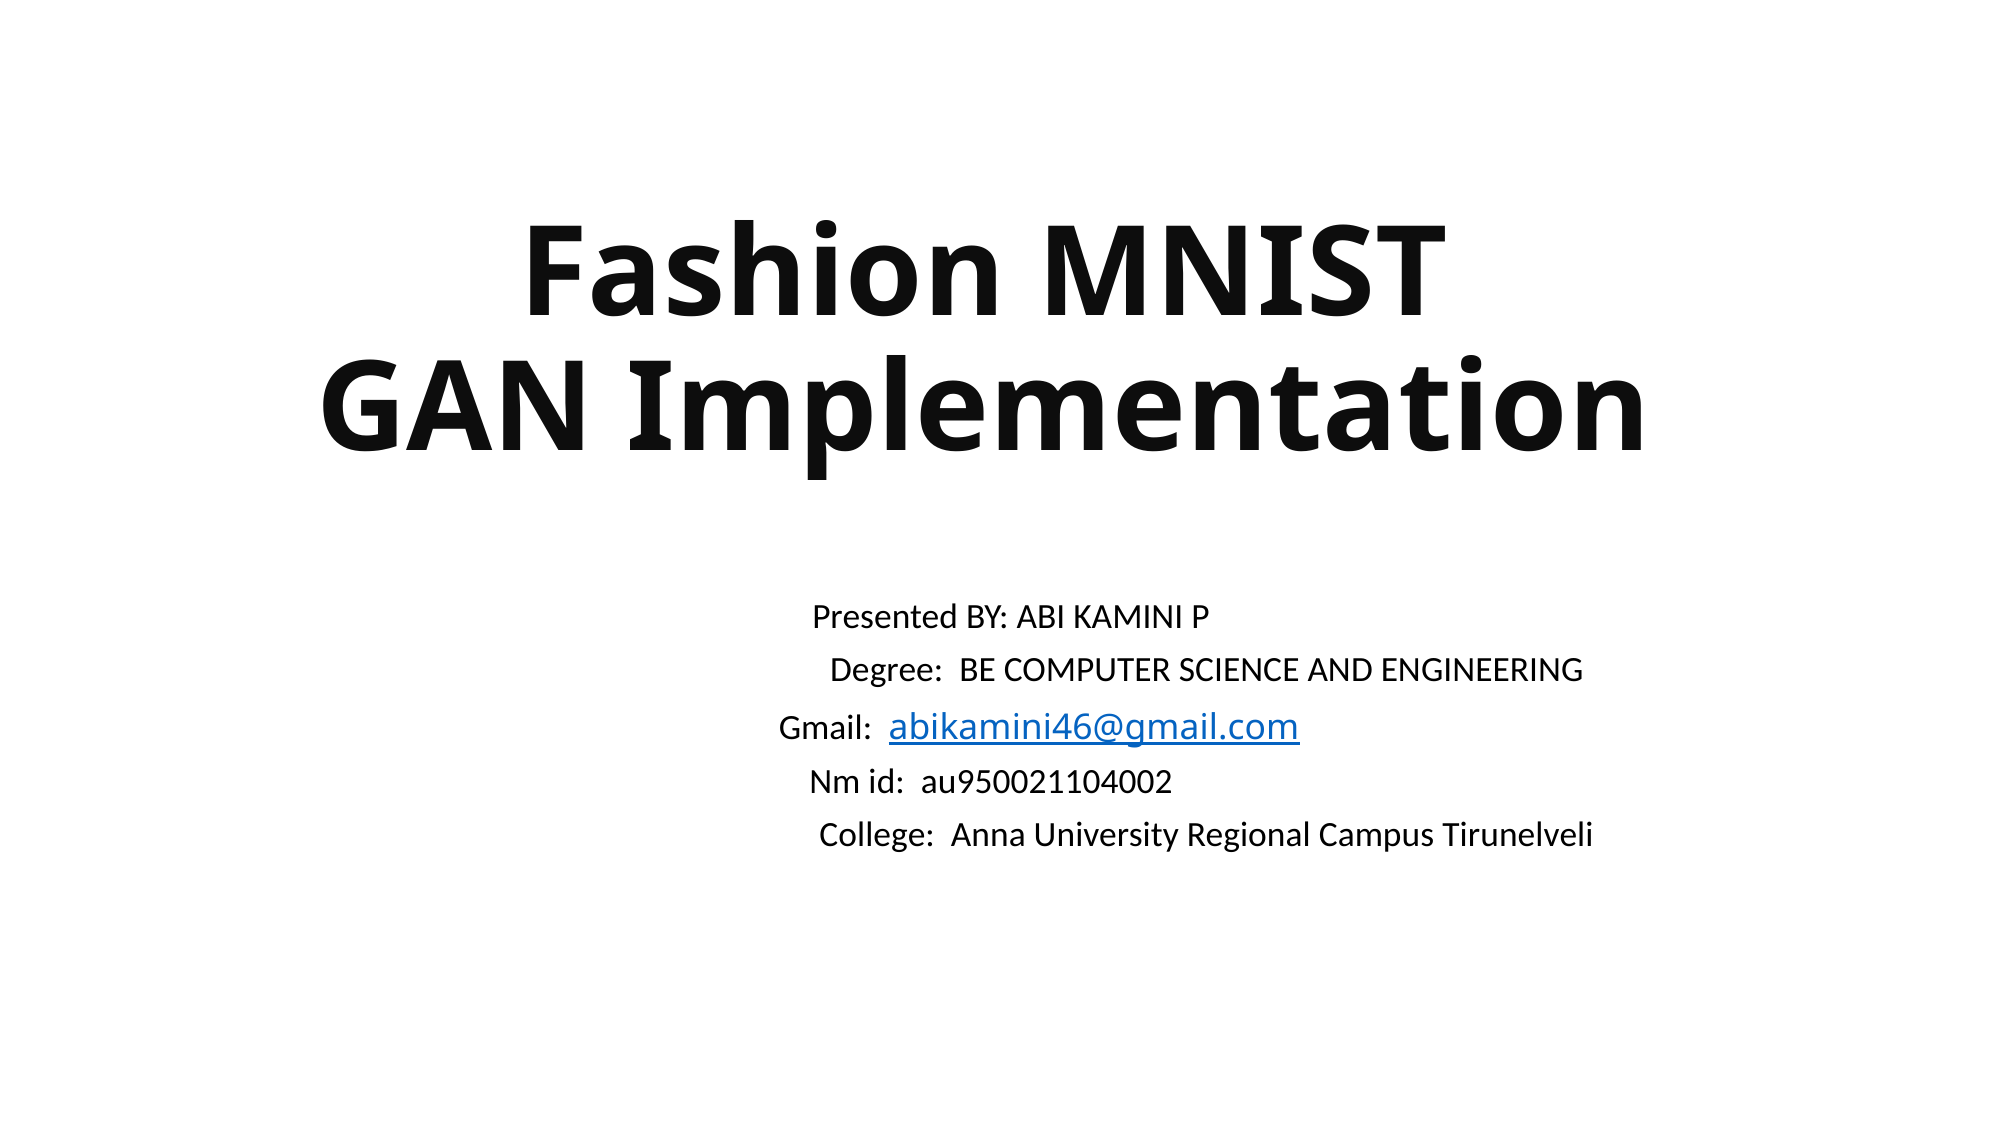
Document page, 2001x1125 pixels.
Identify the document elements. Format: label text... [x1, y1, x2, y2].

subtitle Presented BY: ABI KAMINI P Degree: BE COMPUTER SCIENCE AND ENGINEERING Gmail: abikamini46@gmail.com Nm id: au950021104002 College: Anna University Regional Campus Tirunelveli [59, 590, 1923, 863]
title Fashion MNIST GAN Implementation [249, 184, 1750, 486]
